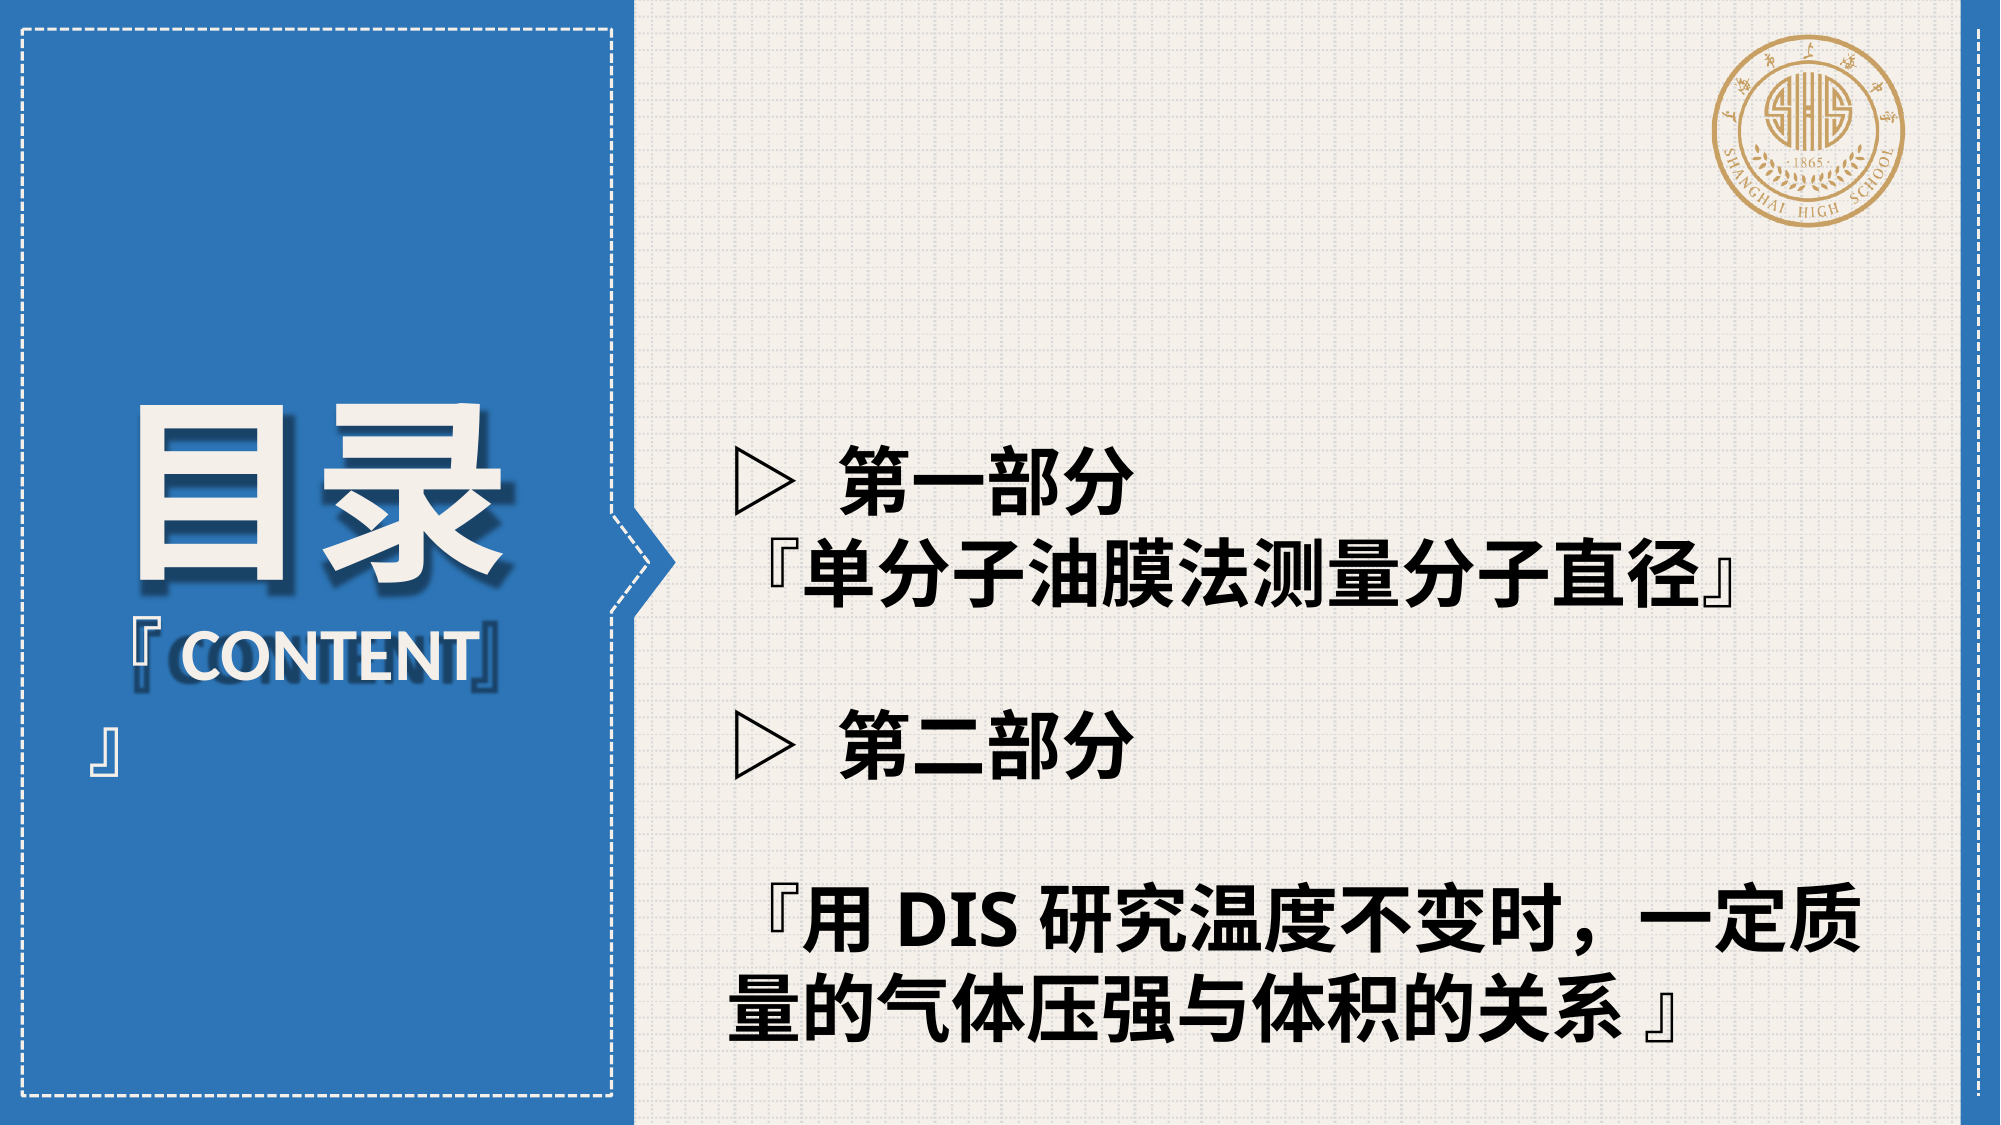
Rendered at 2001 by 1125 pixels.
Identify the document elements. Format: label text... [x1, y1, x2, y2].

picture [0, 0, 1960, 1125]
text_box ▷ 第一部分 『单分子油膜法测量分子直径』 ▷ 第二部分 『用DIS研究温度不变时，一定质量的气体压强与体积的关系 』 [724, 432, 1936, 1052]
text_box [1705, 29, 1913, 233]
title 目录 『CONTENT』 [85, 362, 540, 786]
